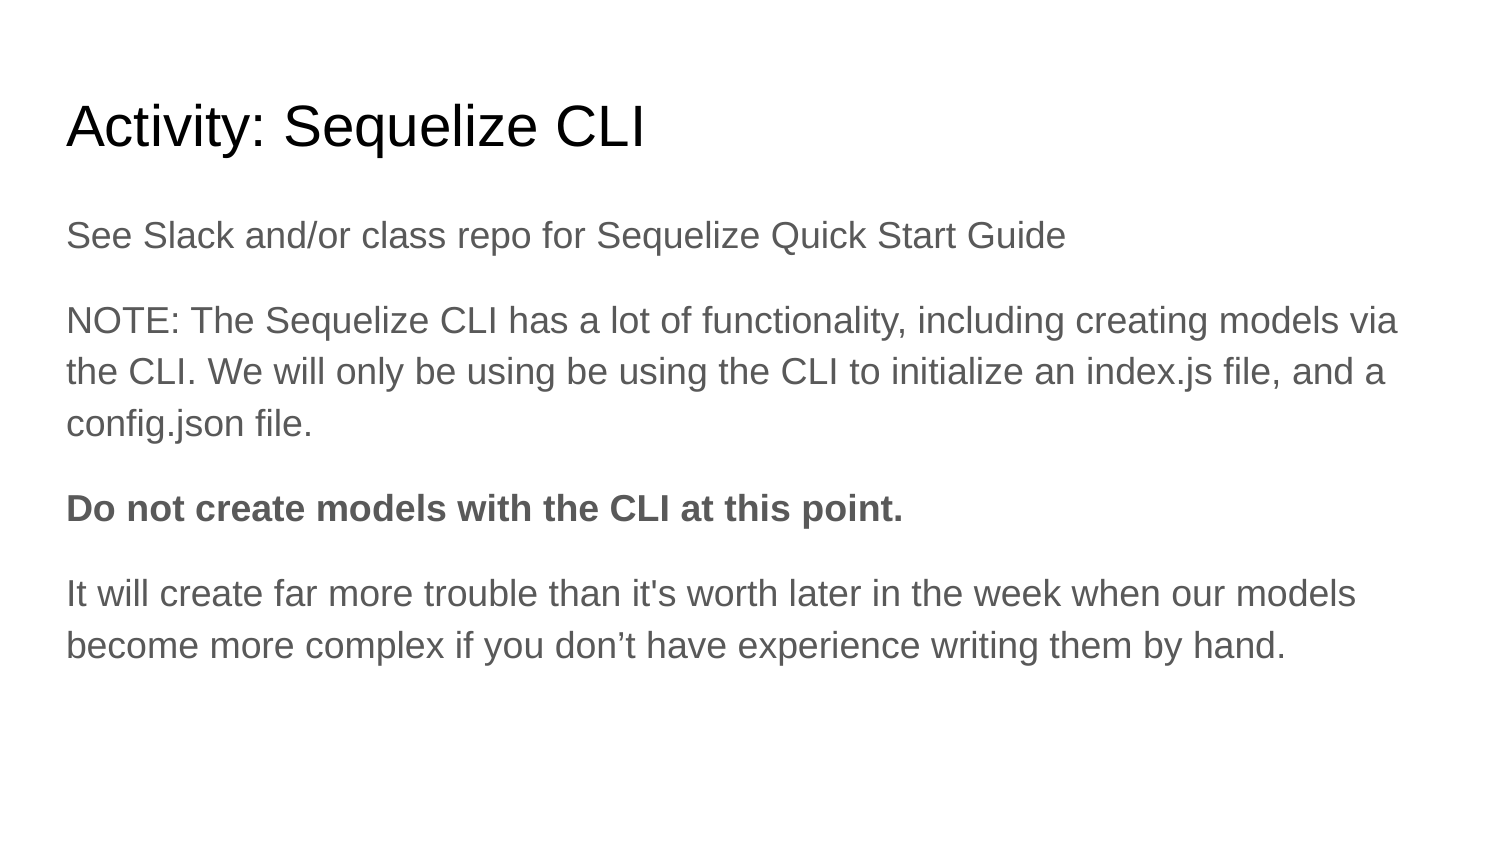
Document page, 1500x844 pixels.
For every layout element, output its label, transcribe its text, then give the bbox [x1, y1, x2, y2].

list See Slack and/or class repo for Sequelize Quick Start Guide NOTE: The Sequelize CLI has a lot of functionality, including creating models via the CLI. We will only be using be using the CLI to initialize an index.js file, and a config.json file. Do not create models with the CLI at this point. It will create far more trouble than it's worth later in the week when our models become more complex if you don’t have experience writing them by hand. [51, 189, 1449, 750]
title Activity: Sequelize CLI [51, 72, 1449, 167]
